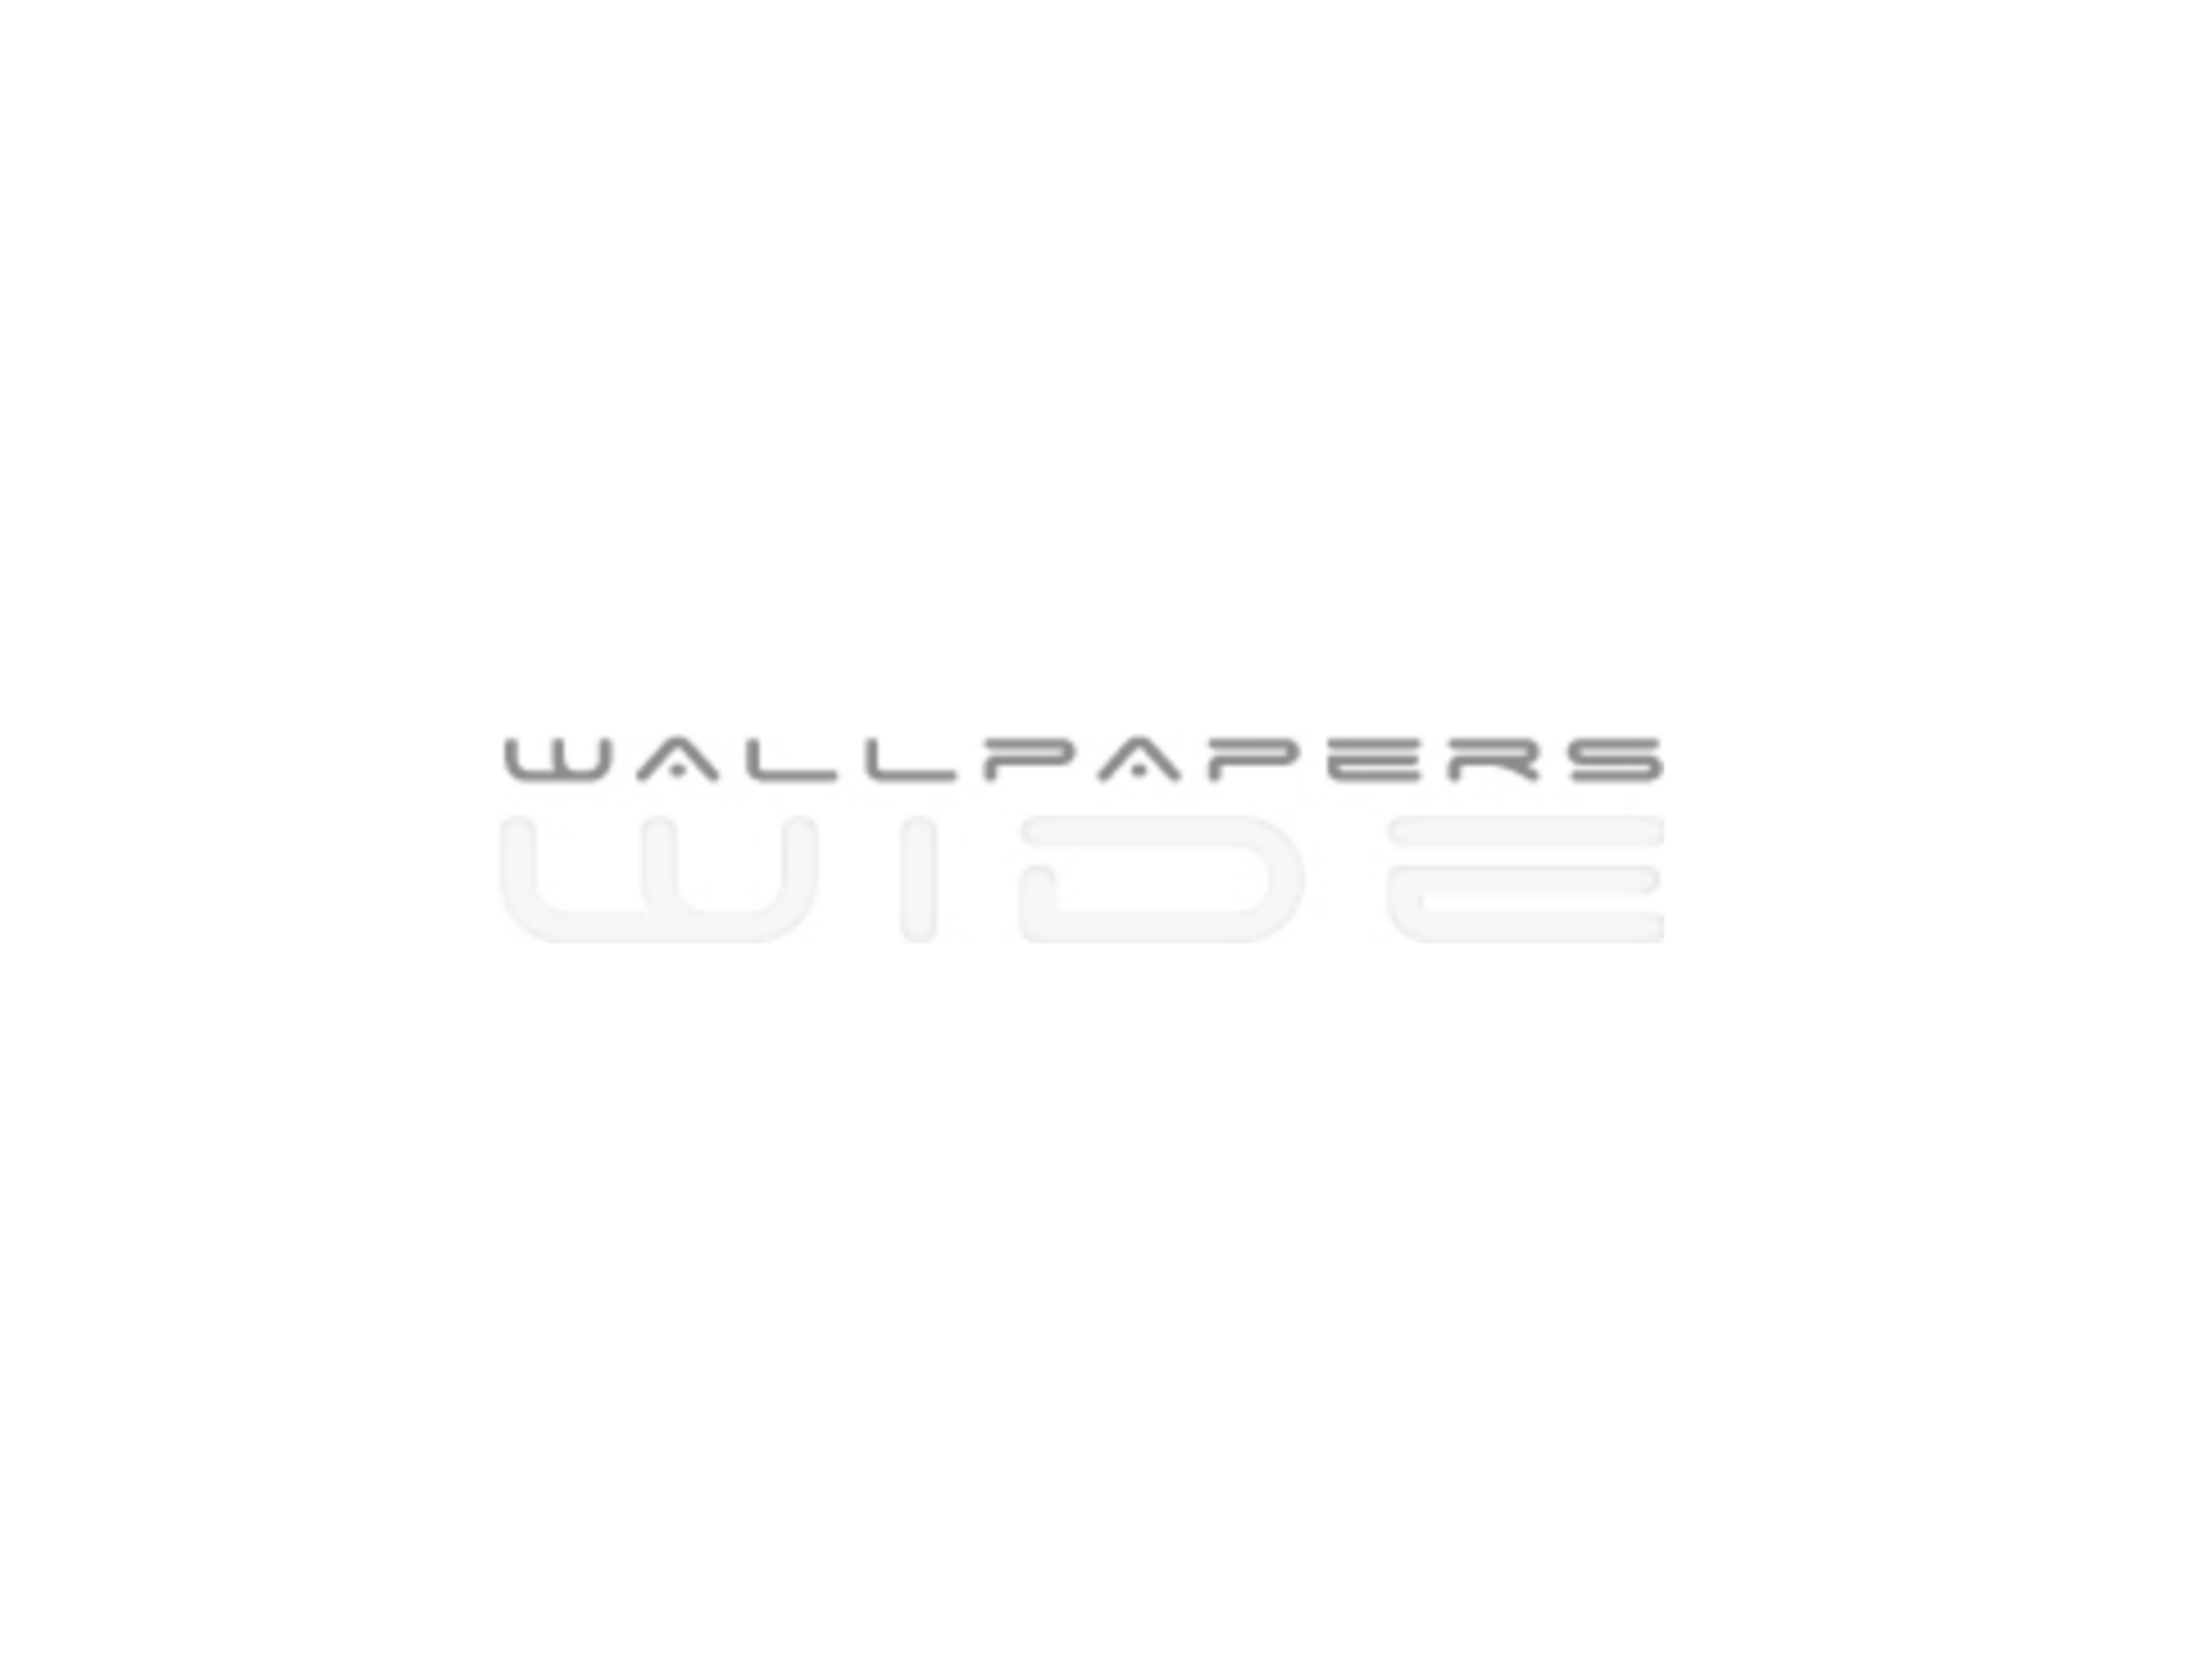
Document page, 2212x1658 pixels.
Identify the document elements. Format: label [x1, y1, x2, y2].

picture [464, 679, 1747, 989]
